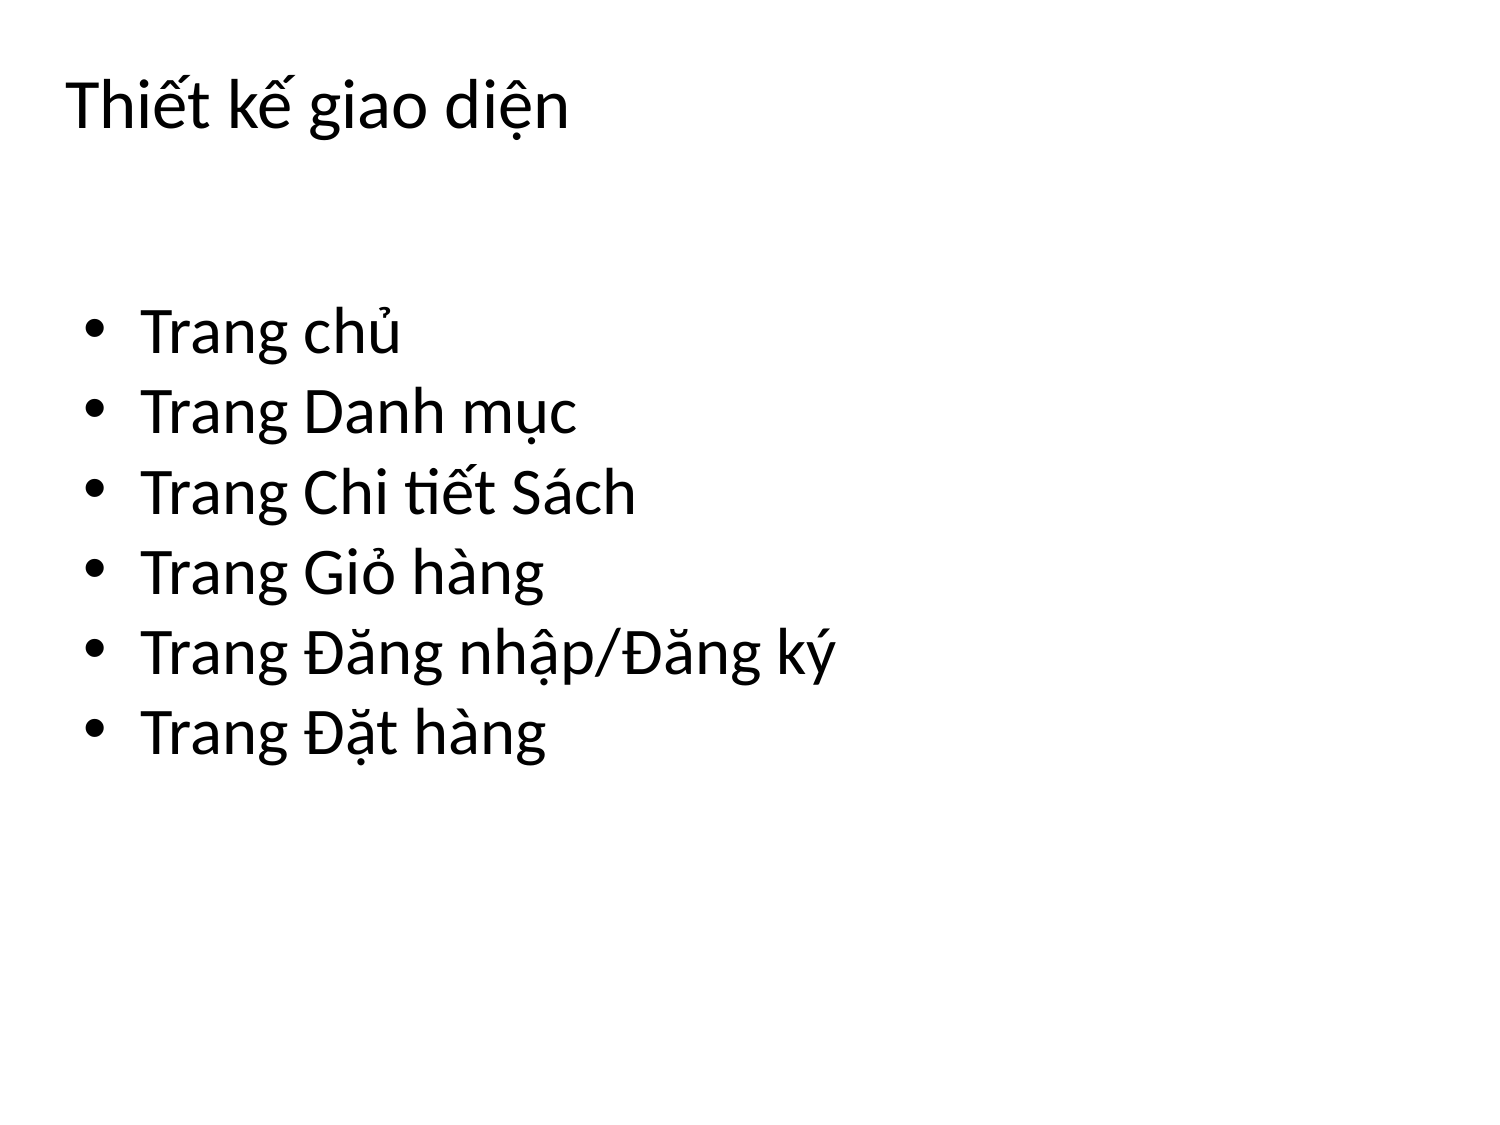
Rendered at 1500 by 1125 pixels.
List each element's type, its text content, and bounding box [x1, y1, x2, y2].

title Thiết kế giao diện [50, 50, 950, 150]
list Trang chủ Trang Danh mục Trang Chi tiết Sách Trang Giỏ hàng Trang Đăng nhập/Đăng ký Trang Đặt hàng [50, 279, 1413, 846]
